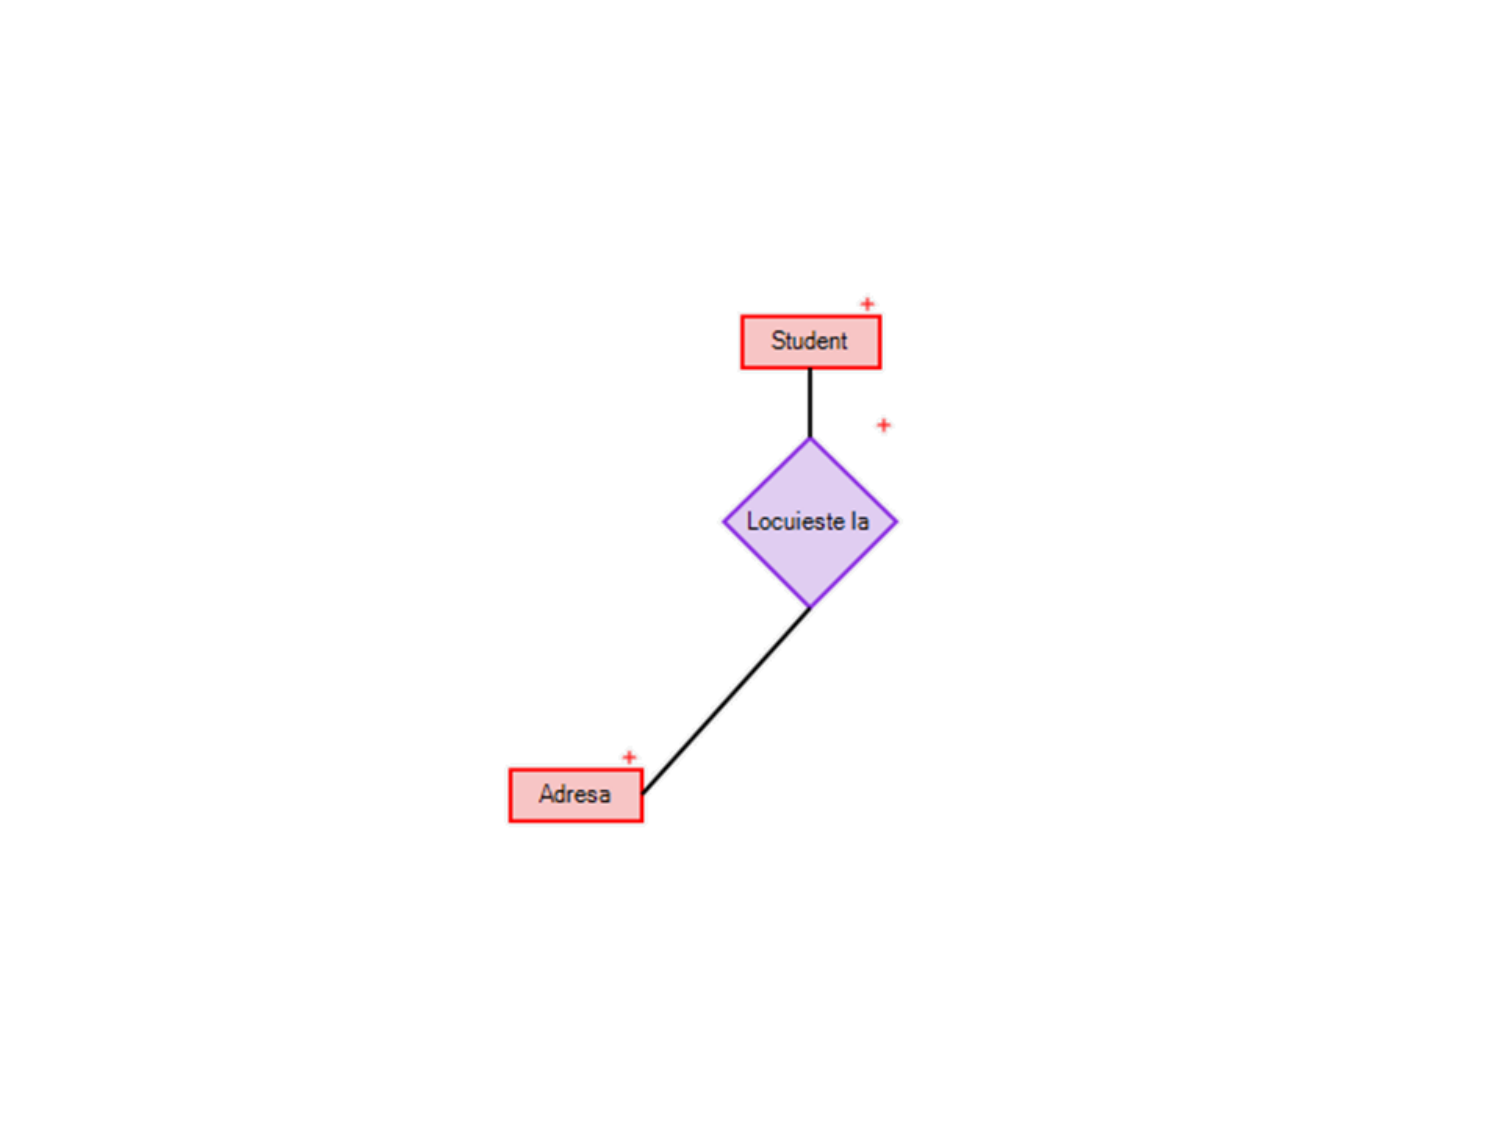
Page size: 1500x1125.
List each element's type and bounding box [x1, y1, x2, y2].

picture [215, 112, 1285, 1012]
